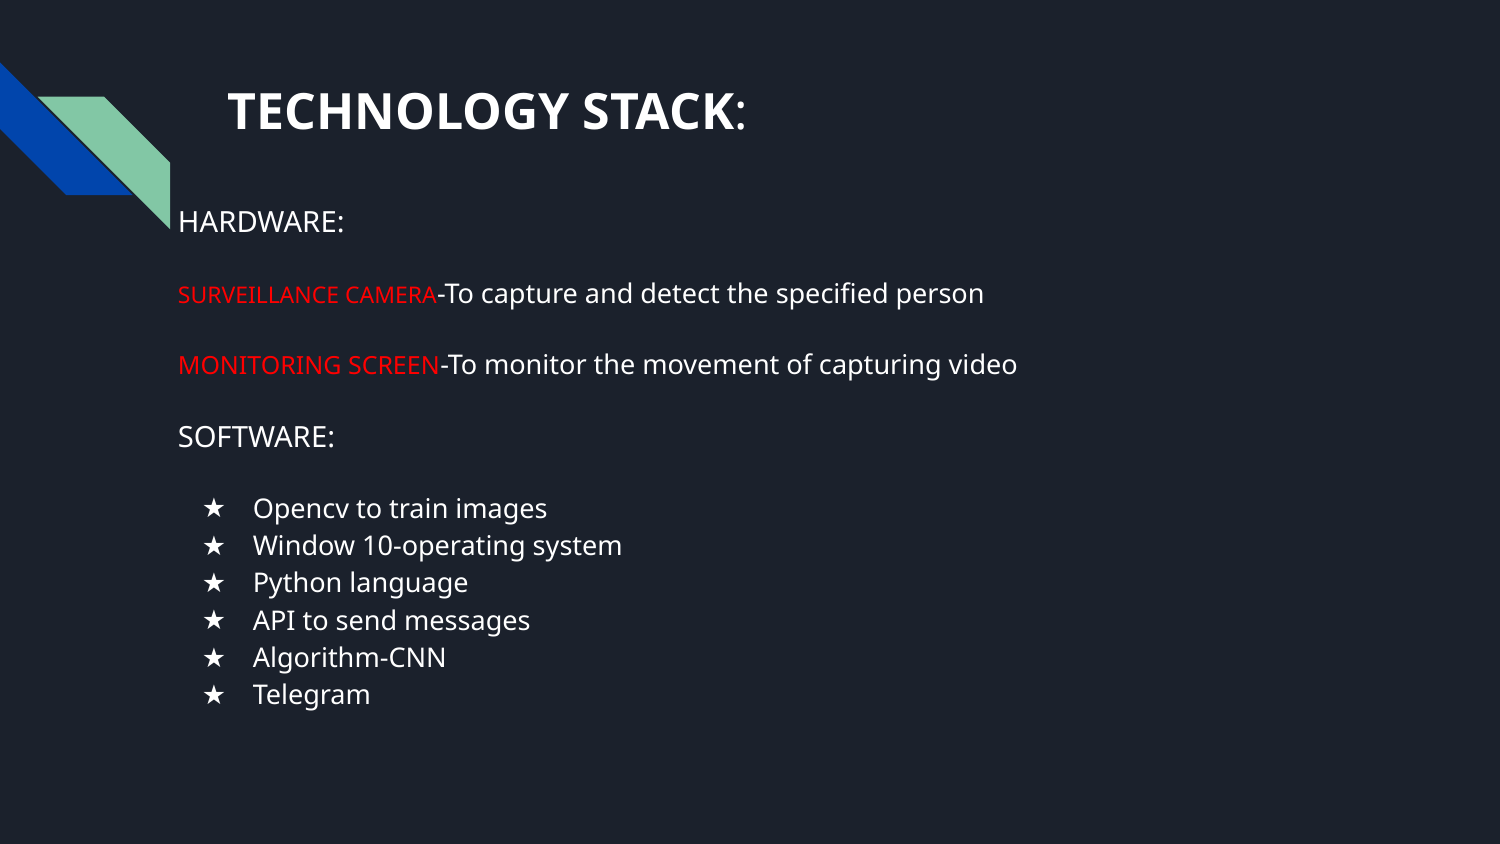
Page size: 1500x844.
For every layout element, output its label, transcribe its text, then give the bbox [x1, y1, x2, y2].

title TECHNOLOGY STACK: [212, 64, 1368, 215]
list HARDWARE: SURVEILLANCE CAMERA-To capture and detect the specified person MONITORING SCREEN-To monitor the movement of capturing video SOFTWARE: Opencv to train images Window 10-operating system Python language API to send messages Algorithm-CNN Telegram [162, 183, 1318, 661]
